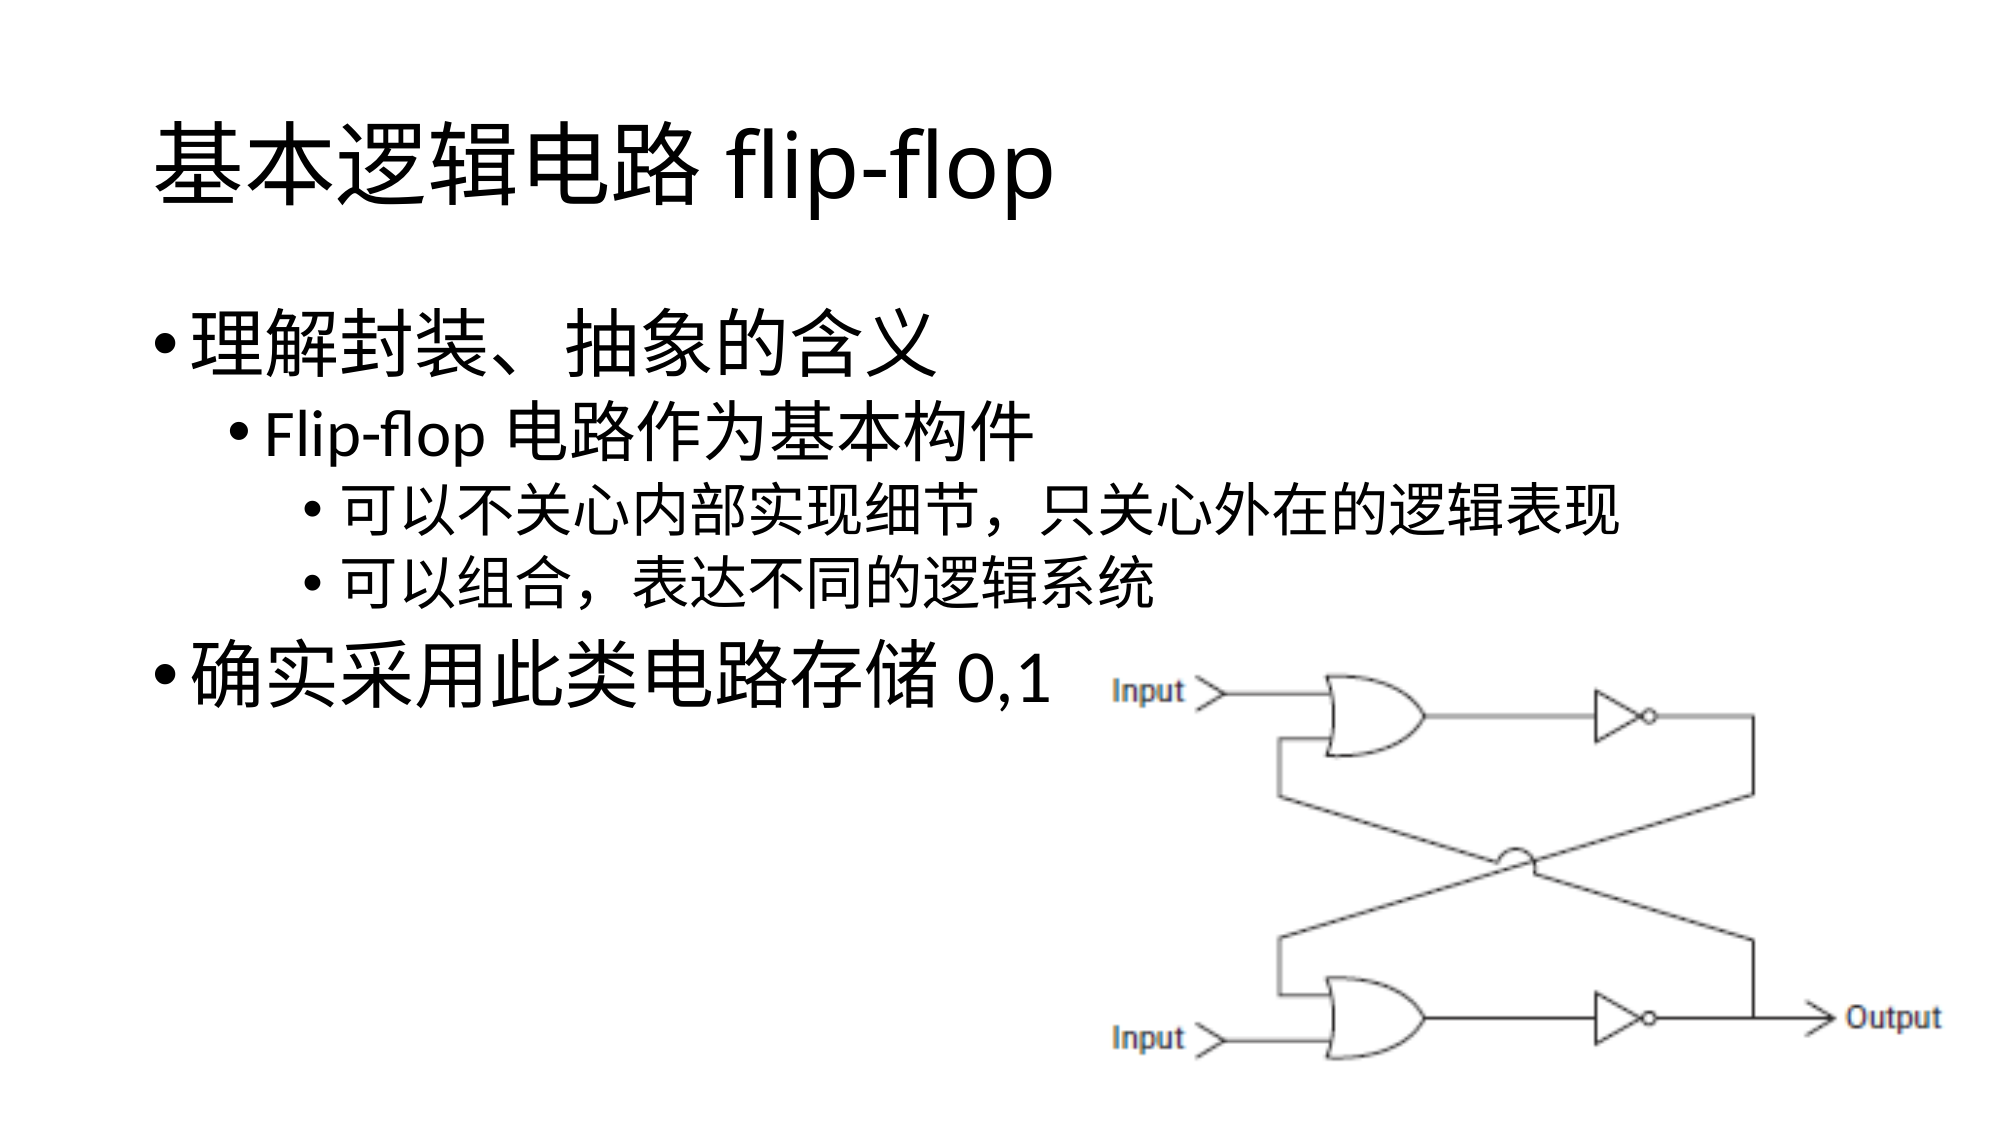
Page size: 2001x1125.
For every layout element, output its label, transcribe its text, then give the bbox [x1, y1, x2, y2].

title 基本逻辑电路flip-flop [137, 59, 1863, 278]
list 理解封装、抽象的含义 Flip-flop电路作为基本构件 可以不关心内部实现细节，只关心外在的逻辑表现 可以组合，表达不同的逻辑系统 确实采用此类电路存储0,1 [137, 299, 1863, 1014]
picture [1088, 656, 1954, 1073]
